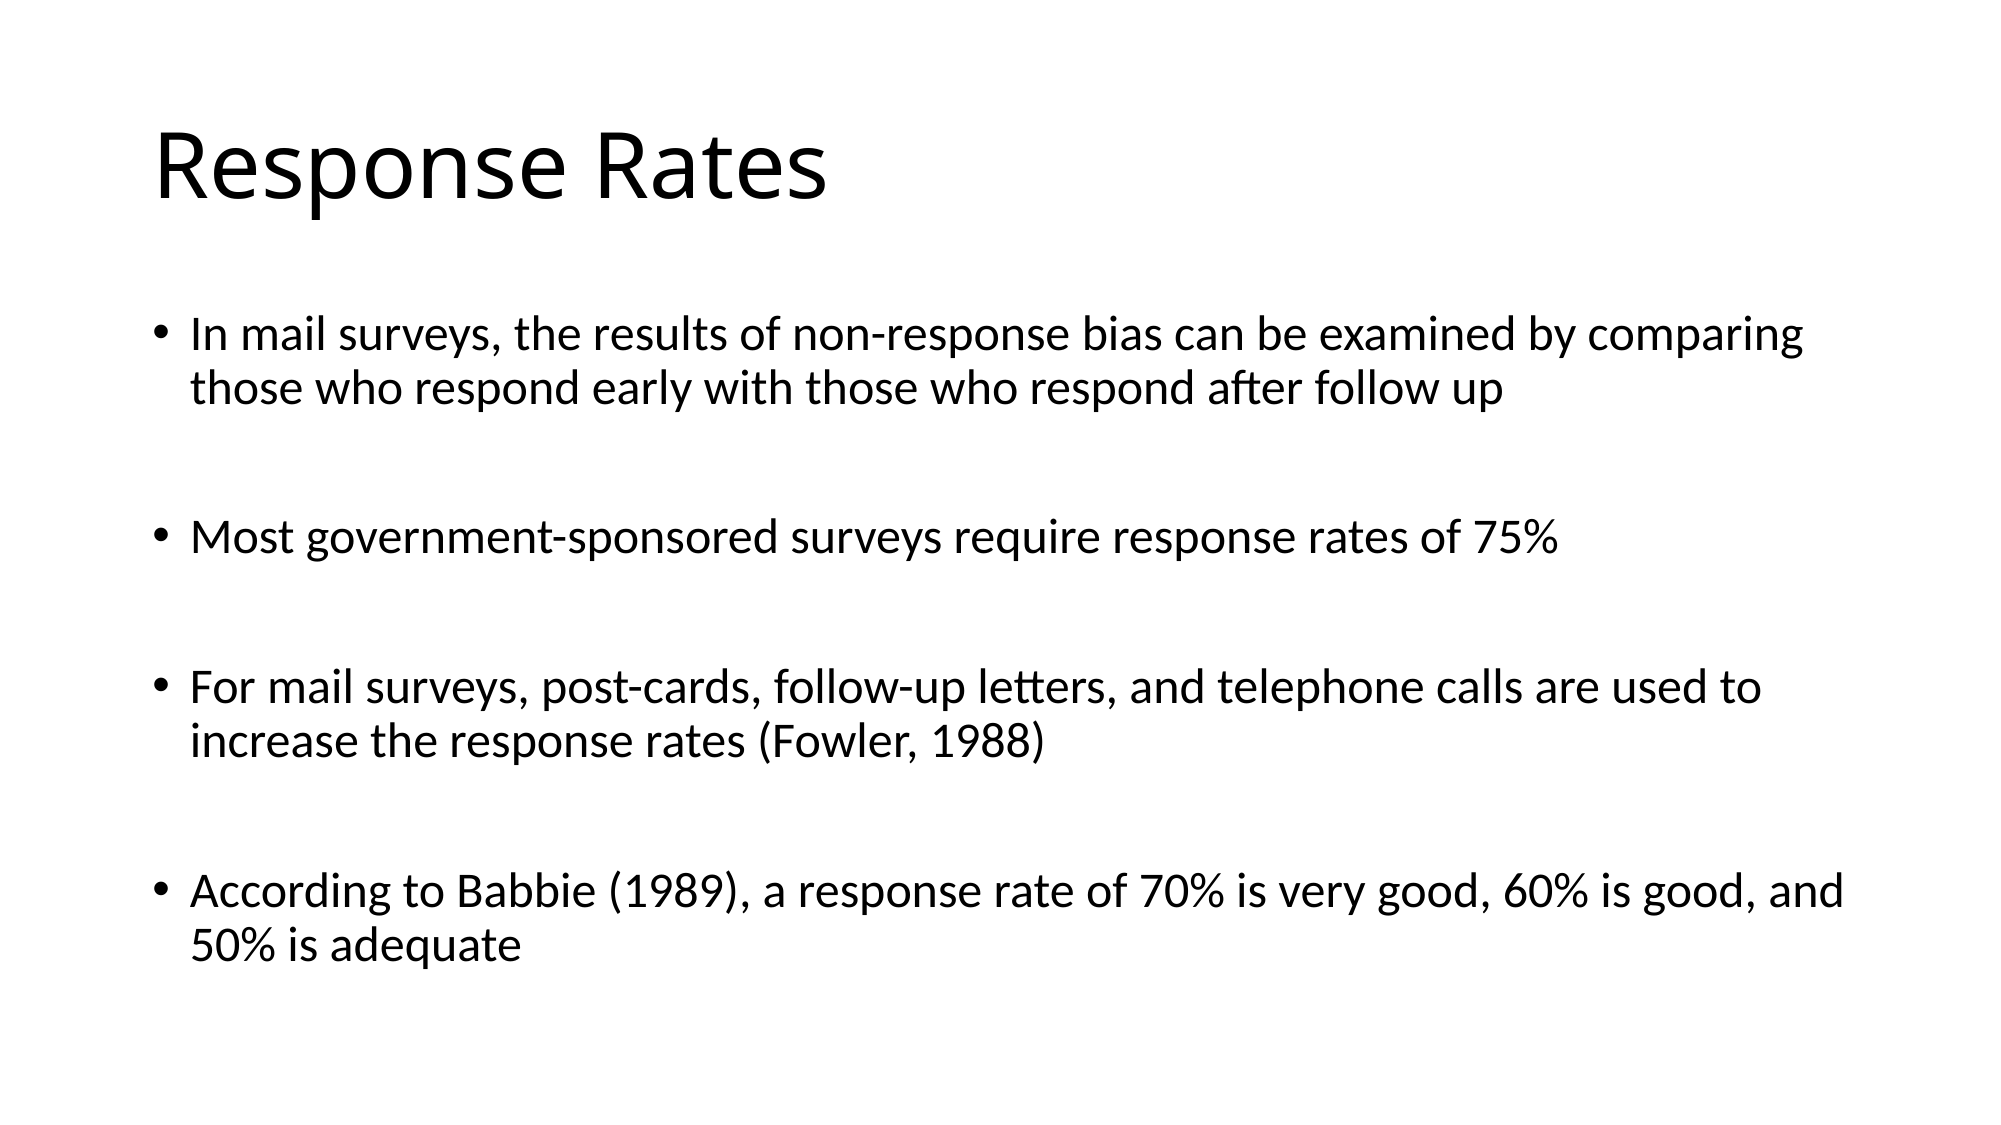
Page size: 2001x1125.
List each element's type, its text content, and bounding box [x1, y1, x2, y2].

list In mail surveys, the results of non-response bias can be examined by comparing those who respond early with those who respond after follow up Most government-sponsored surveys require response rates of 75% For mail surveys, post-cards, follow-up letters, and telephone calls are used to increase the response rates (Fowler, 1988) According to Babbie (1989), a response rate of 70% is very good, 60% is good, and 50% is adequate [137, 299, 1863, 1014]
title Response Rates [137, 59, 1863, 278]
